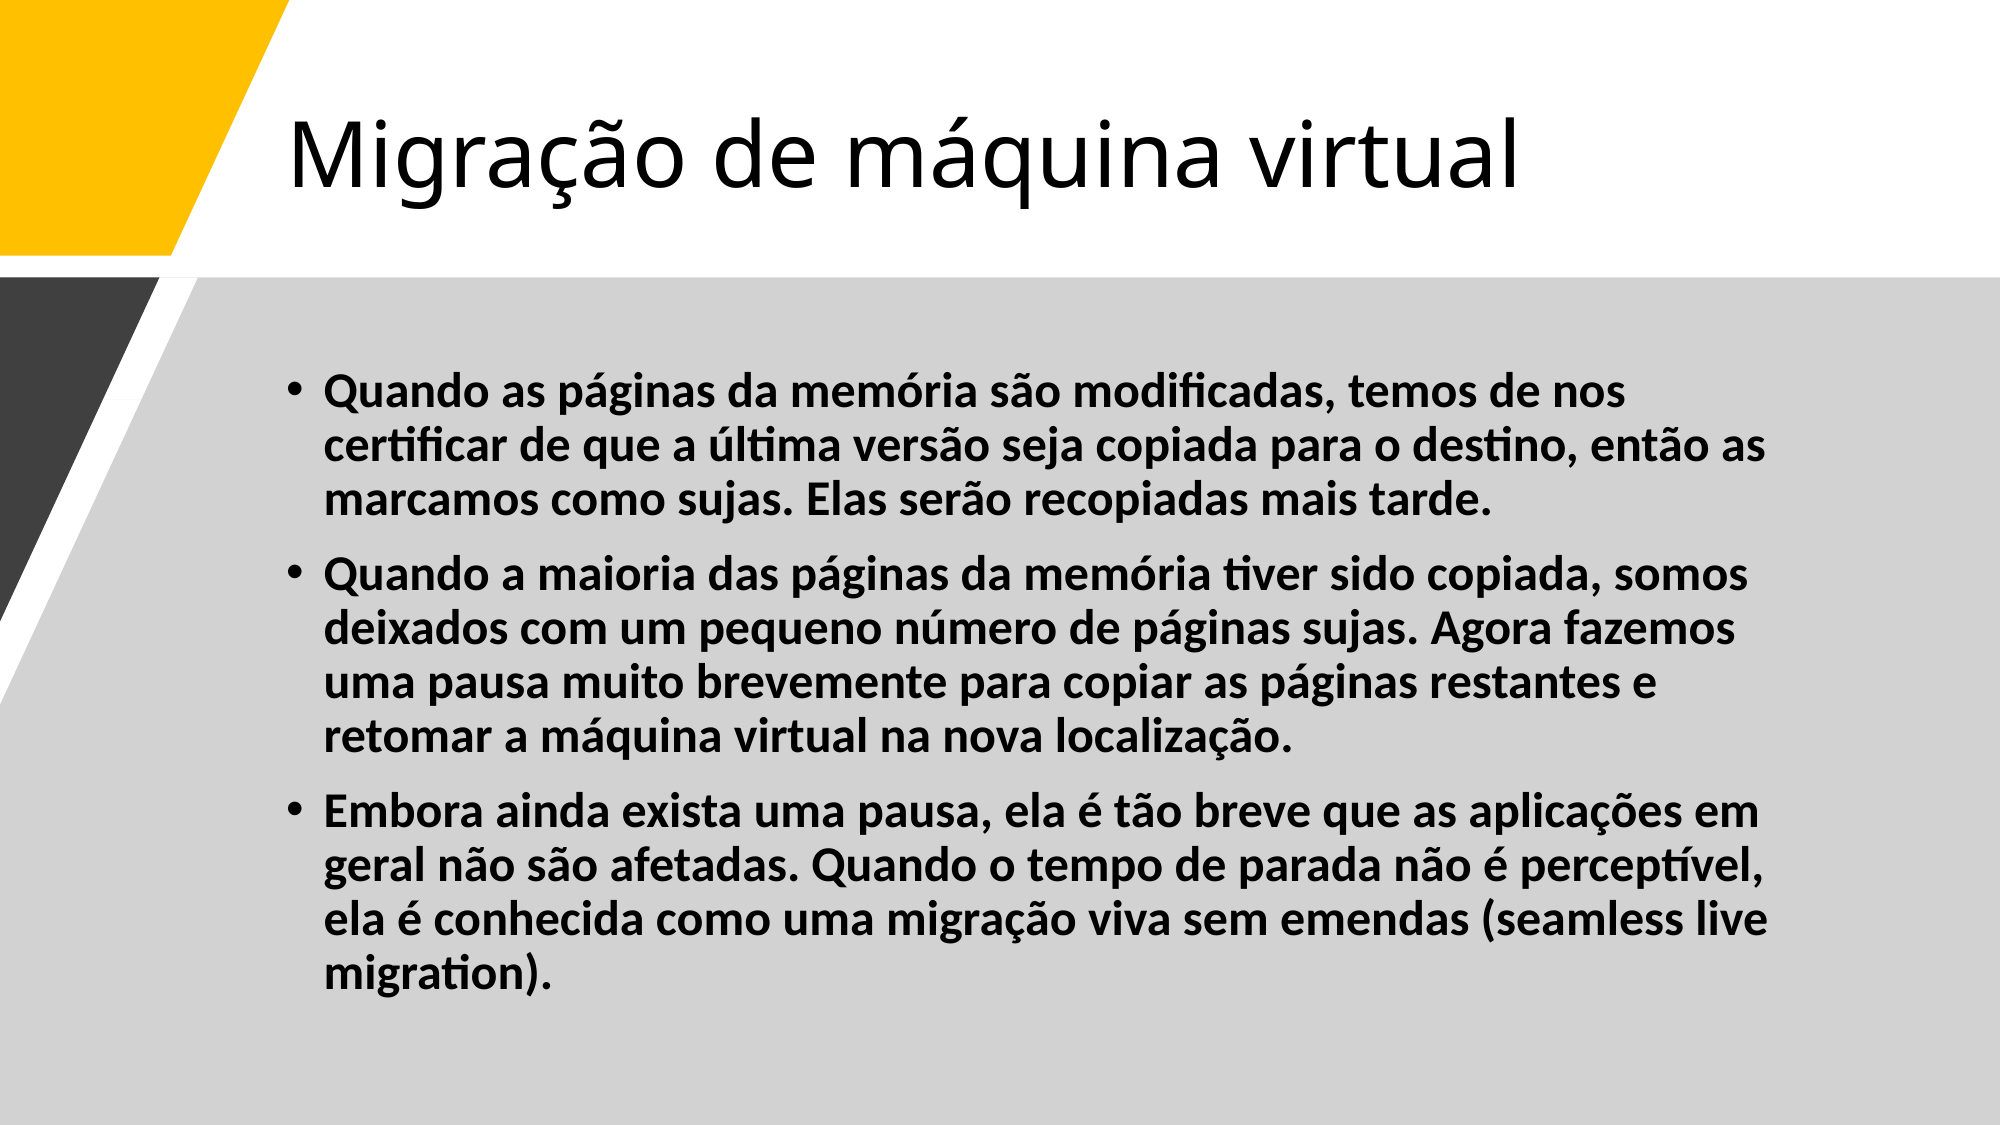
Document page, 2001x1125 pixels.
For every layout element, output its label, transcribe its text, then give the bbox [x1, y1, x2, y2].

text_box [0, 276, 2000, 1125]
title Migração de máquina virtual [271, 60, 1808, 255]
text_box [0, 276, 162, 622]
list Quando as páginas da memória são modificadas, temos de nos certificar de que a última versão seja copiada para o destino, então as marcamos como sujas. Elas serão recopiadas mais tarde. Quando a maioria das páginas da memória tiver sido copiada, somos deixados com um pequeno número de páginas sujas. Agora fazemos uma pausa muito brevemente para copiar as páginas restantes e retomar a máquina virtual na nova localização. Embora ainda exista uma pausa, ela é tão breve que as aplicações em geral não são afetadas. Quando o tempo de parada não é perceptível, ela é conhecida como uma migração viva sem emendas (seamless live migration). [271, 356, 1808, 1020]
text_box [0, 0, 291, 257]
